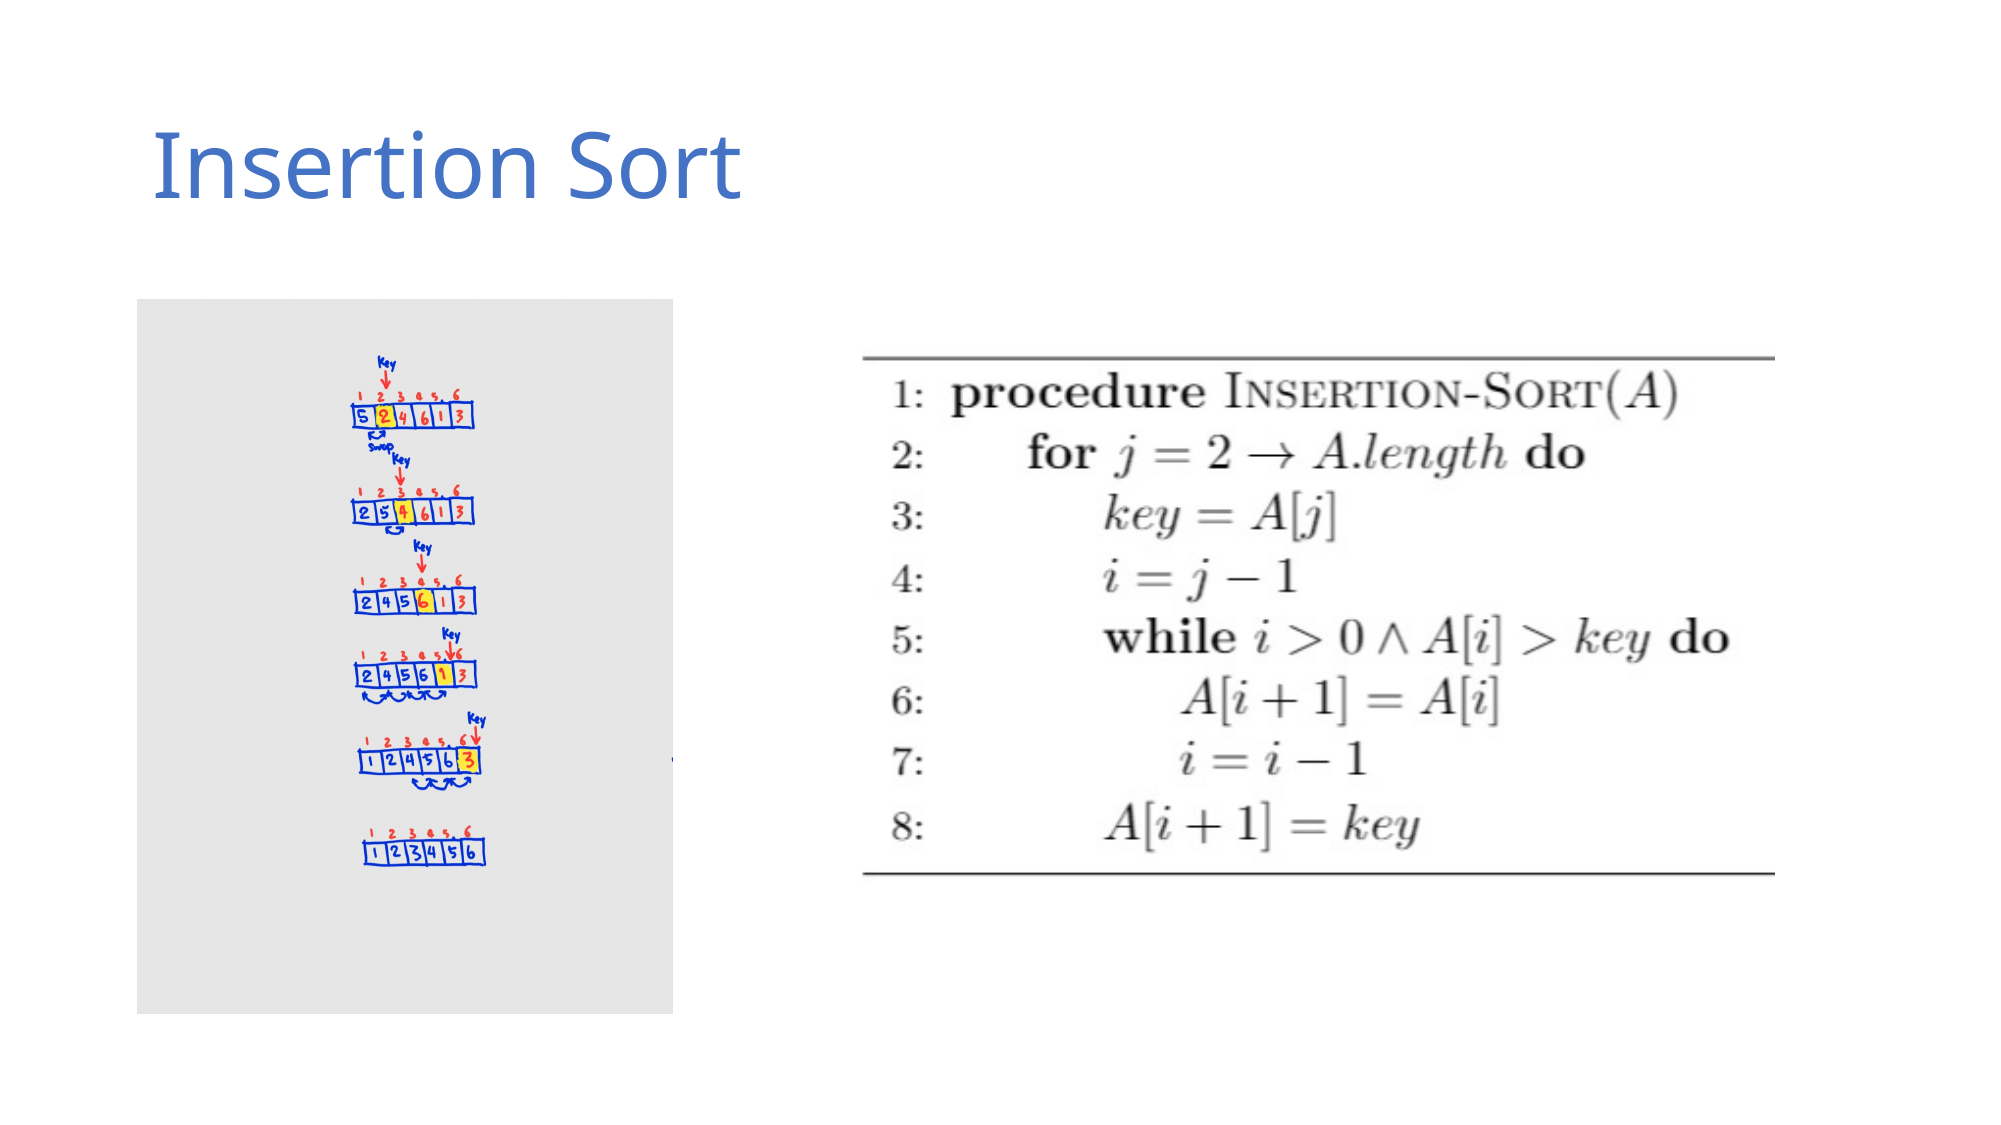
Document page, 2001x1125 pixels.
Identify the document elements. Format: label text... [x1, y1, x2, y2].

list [861, 349, 1775, 885]
picture [137, 299, 673, 1014]
title Insertion Sort [137, 59, 1863, 278]
